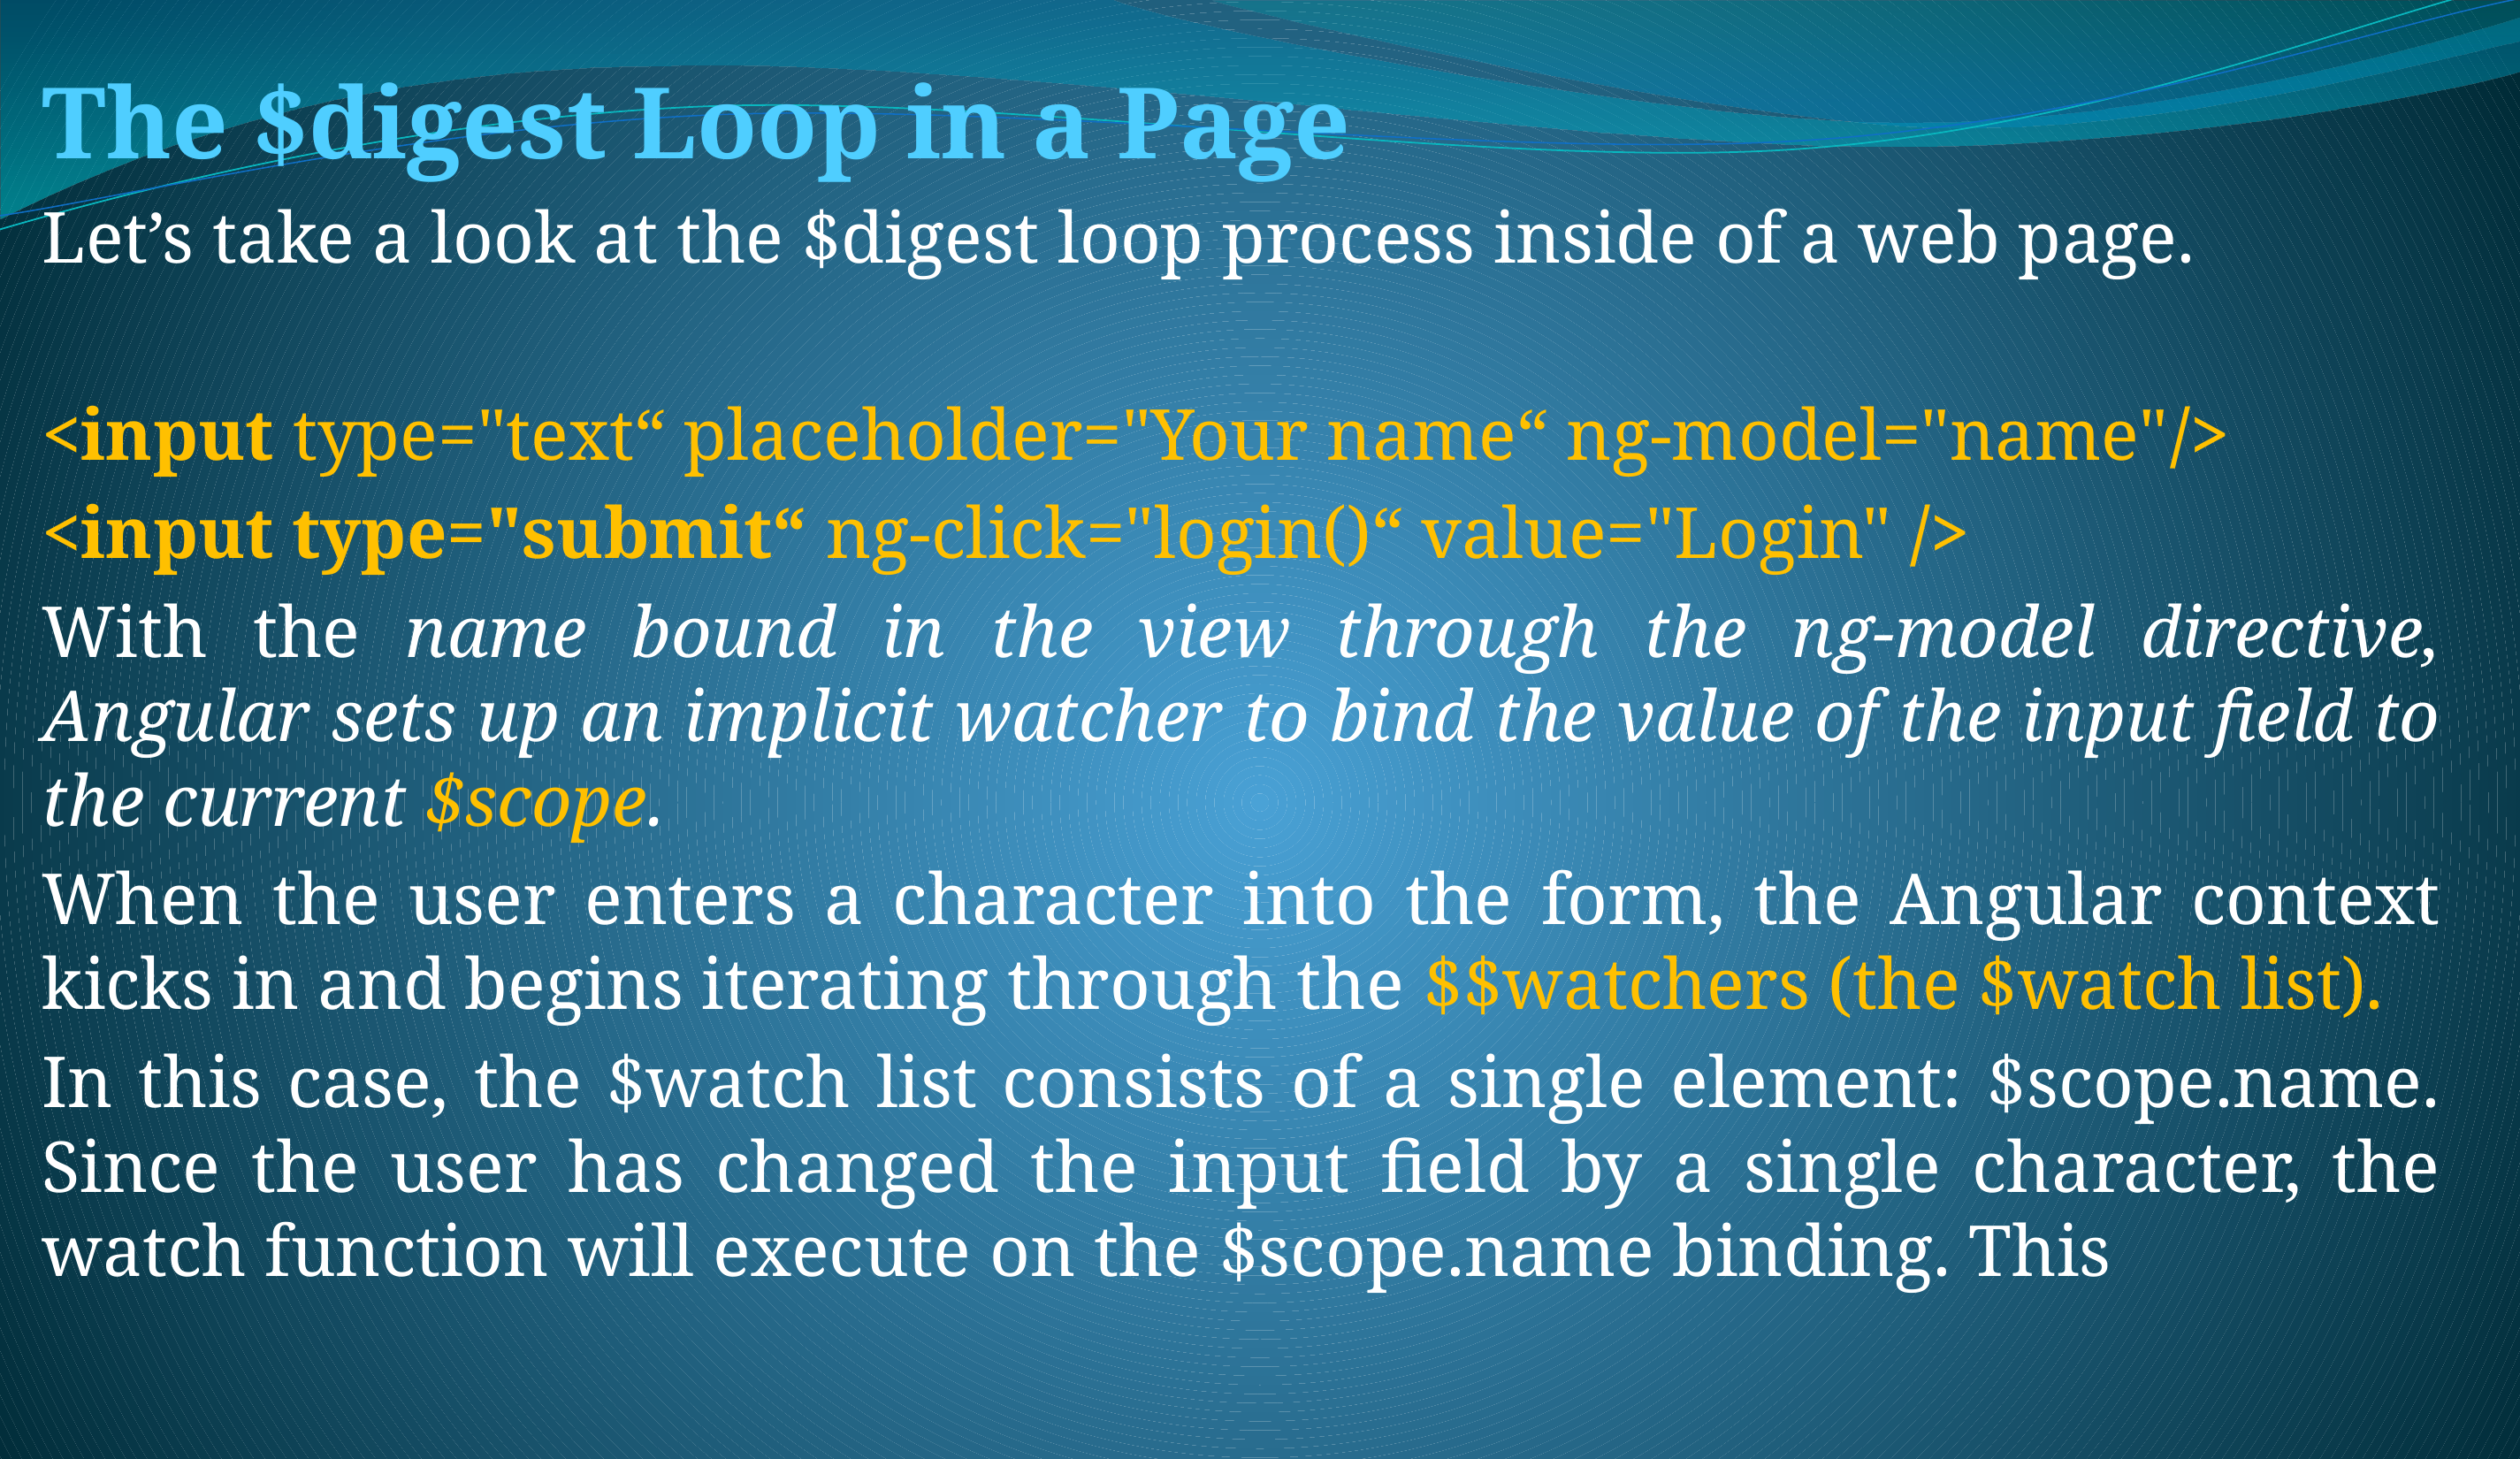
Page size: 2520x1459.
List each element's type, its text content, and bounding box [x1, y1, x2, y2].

subtitle The $digest Loop in a Page Let’s take a look at the $digest loop process inside of a web page. <input type="text“ placeholder="Your name“ ng-model="name"/> <input type="submit“ ng-click="login()“ value="Login" /> With the name bound in the view through the ng-model directive, Angular sets up an implicit watcher to bind the value of the input field to the current $scope. When the user enters a character into the form, the Angular context kicks in and begins iterating through the $$watchers (the $watch list). In this case, the $watch list consists of a single element: $scope.name. Since the user has changed the input field by a single character, the watch function will execute on the $scope.name binding. This [42, 48, 2457, 1410]
